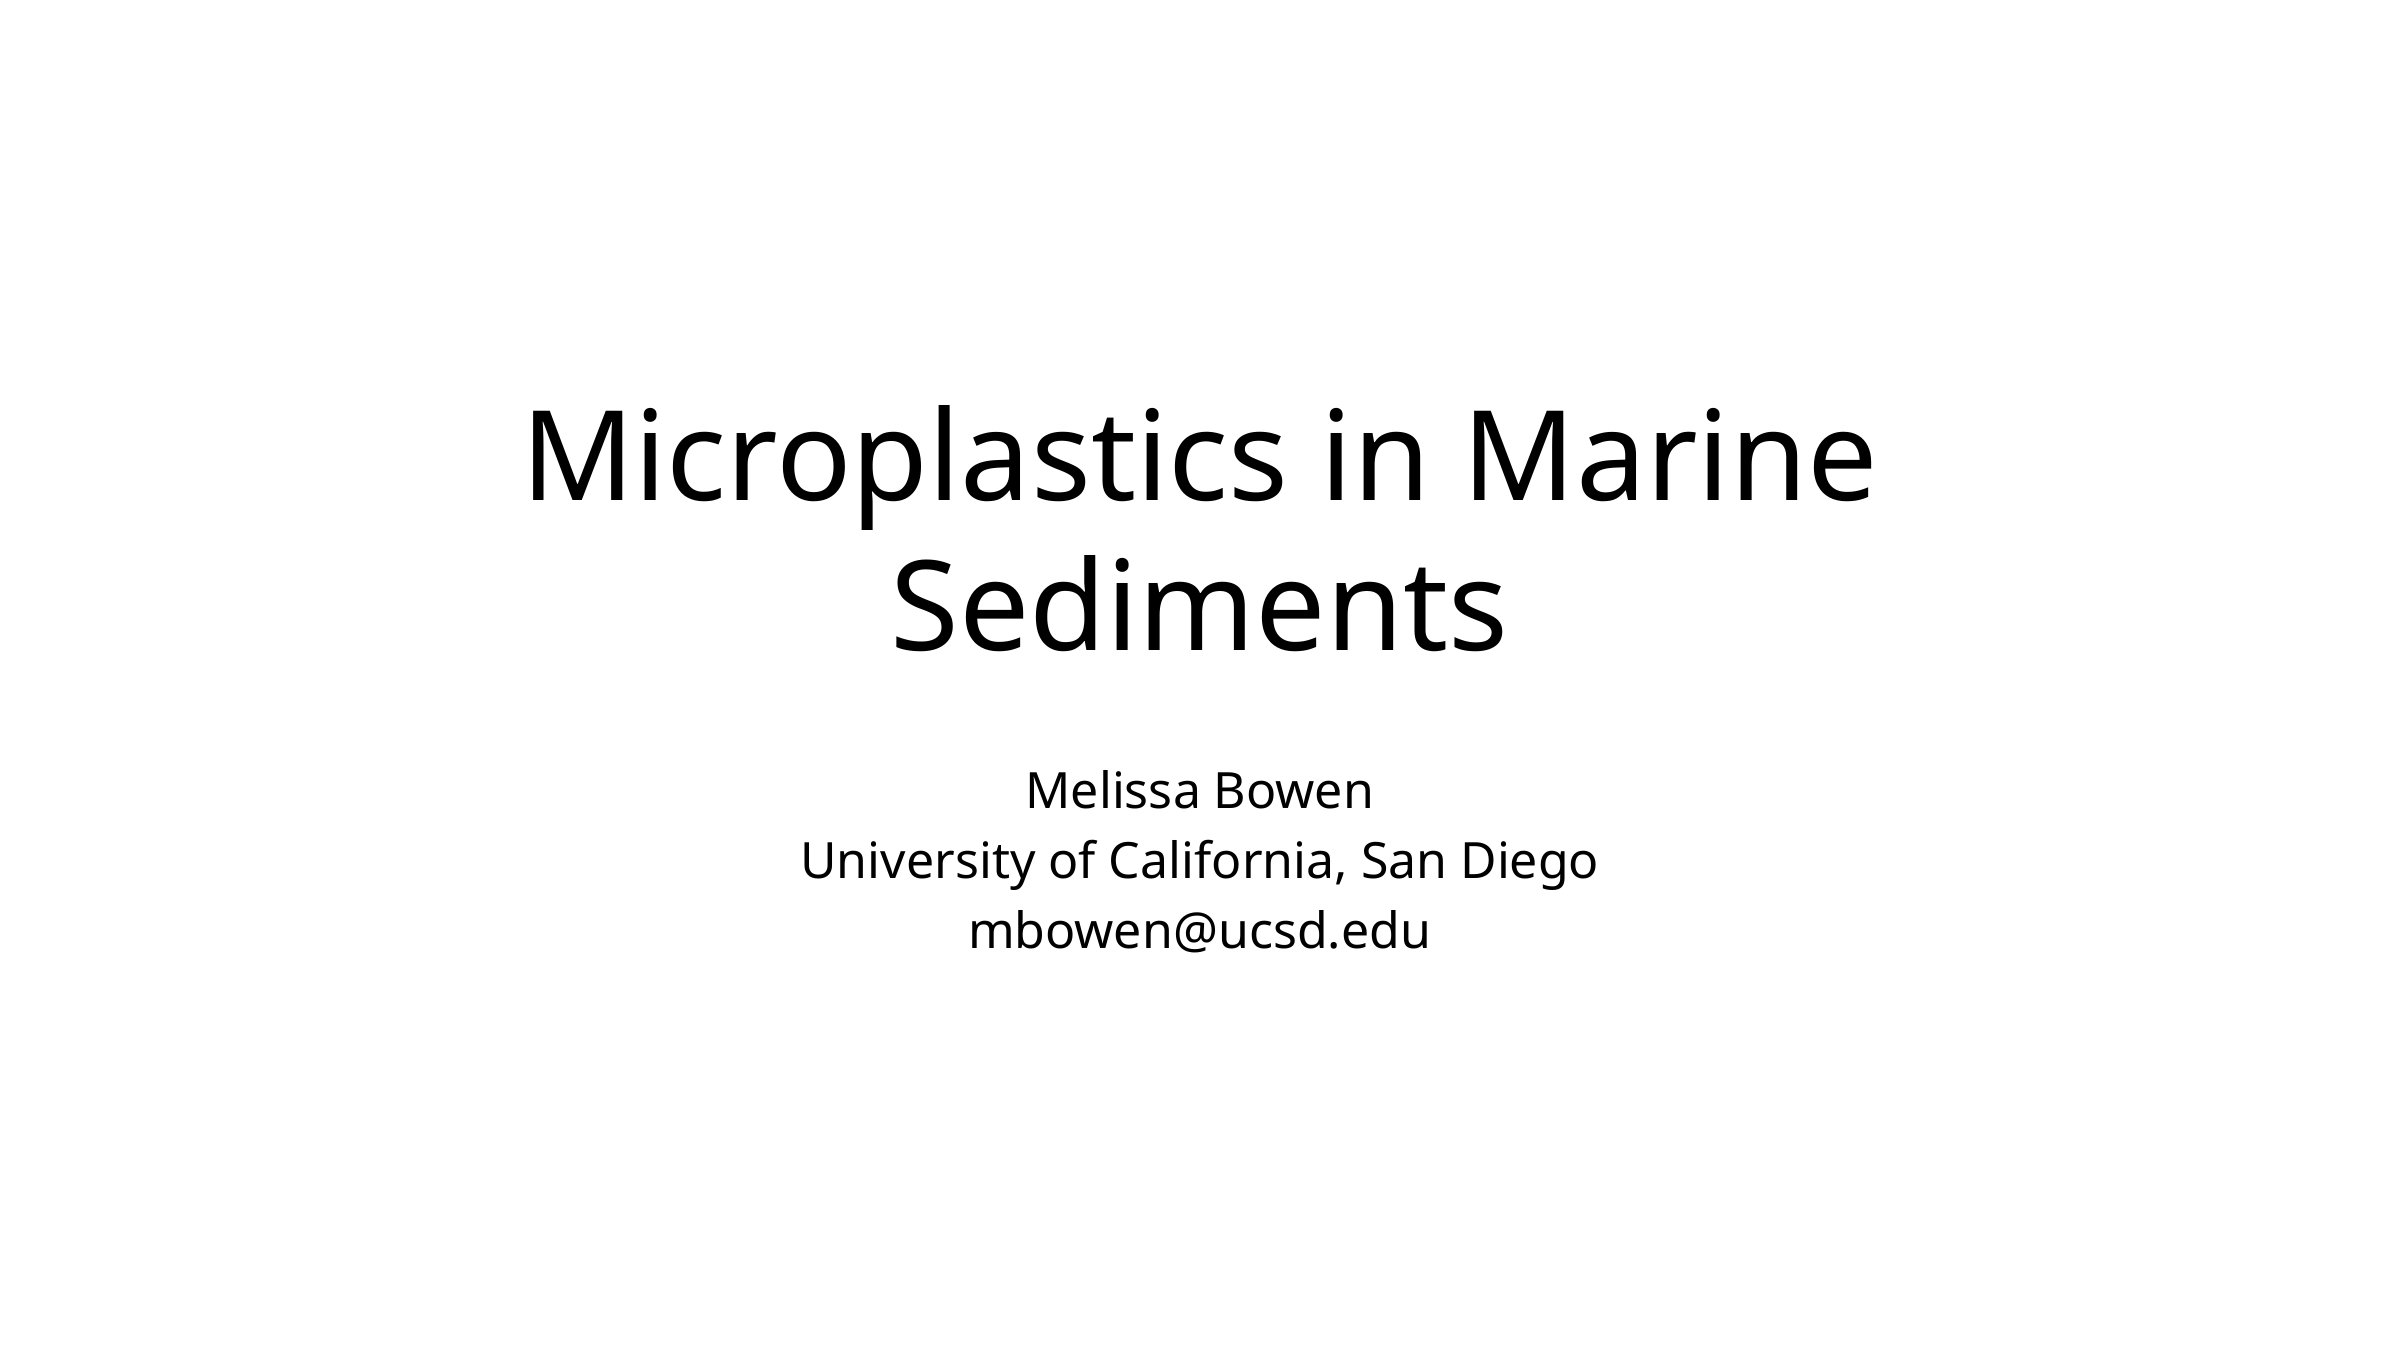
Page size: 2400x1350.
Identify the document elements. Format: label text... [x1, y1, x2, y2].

subtitle Melissa Bowen University of California, San Diego mbowen@ucsd.edu [450, 750, 1950, 1023]
title Microplastics in Marine Sediments [450, 329, 1950, 721]
